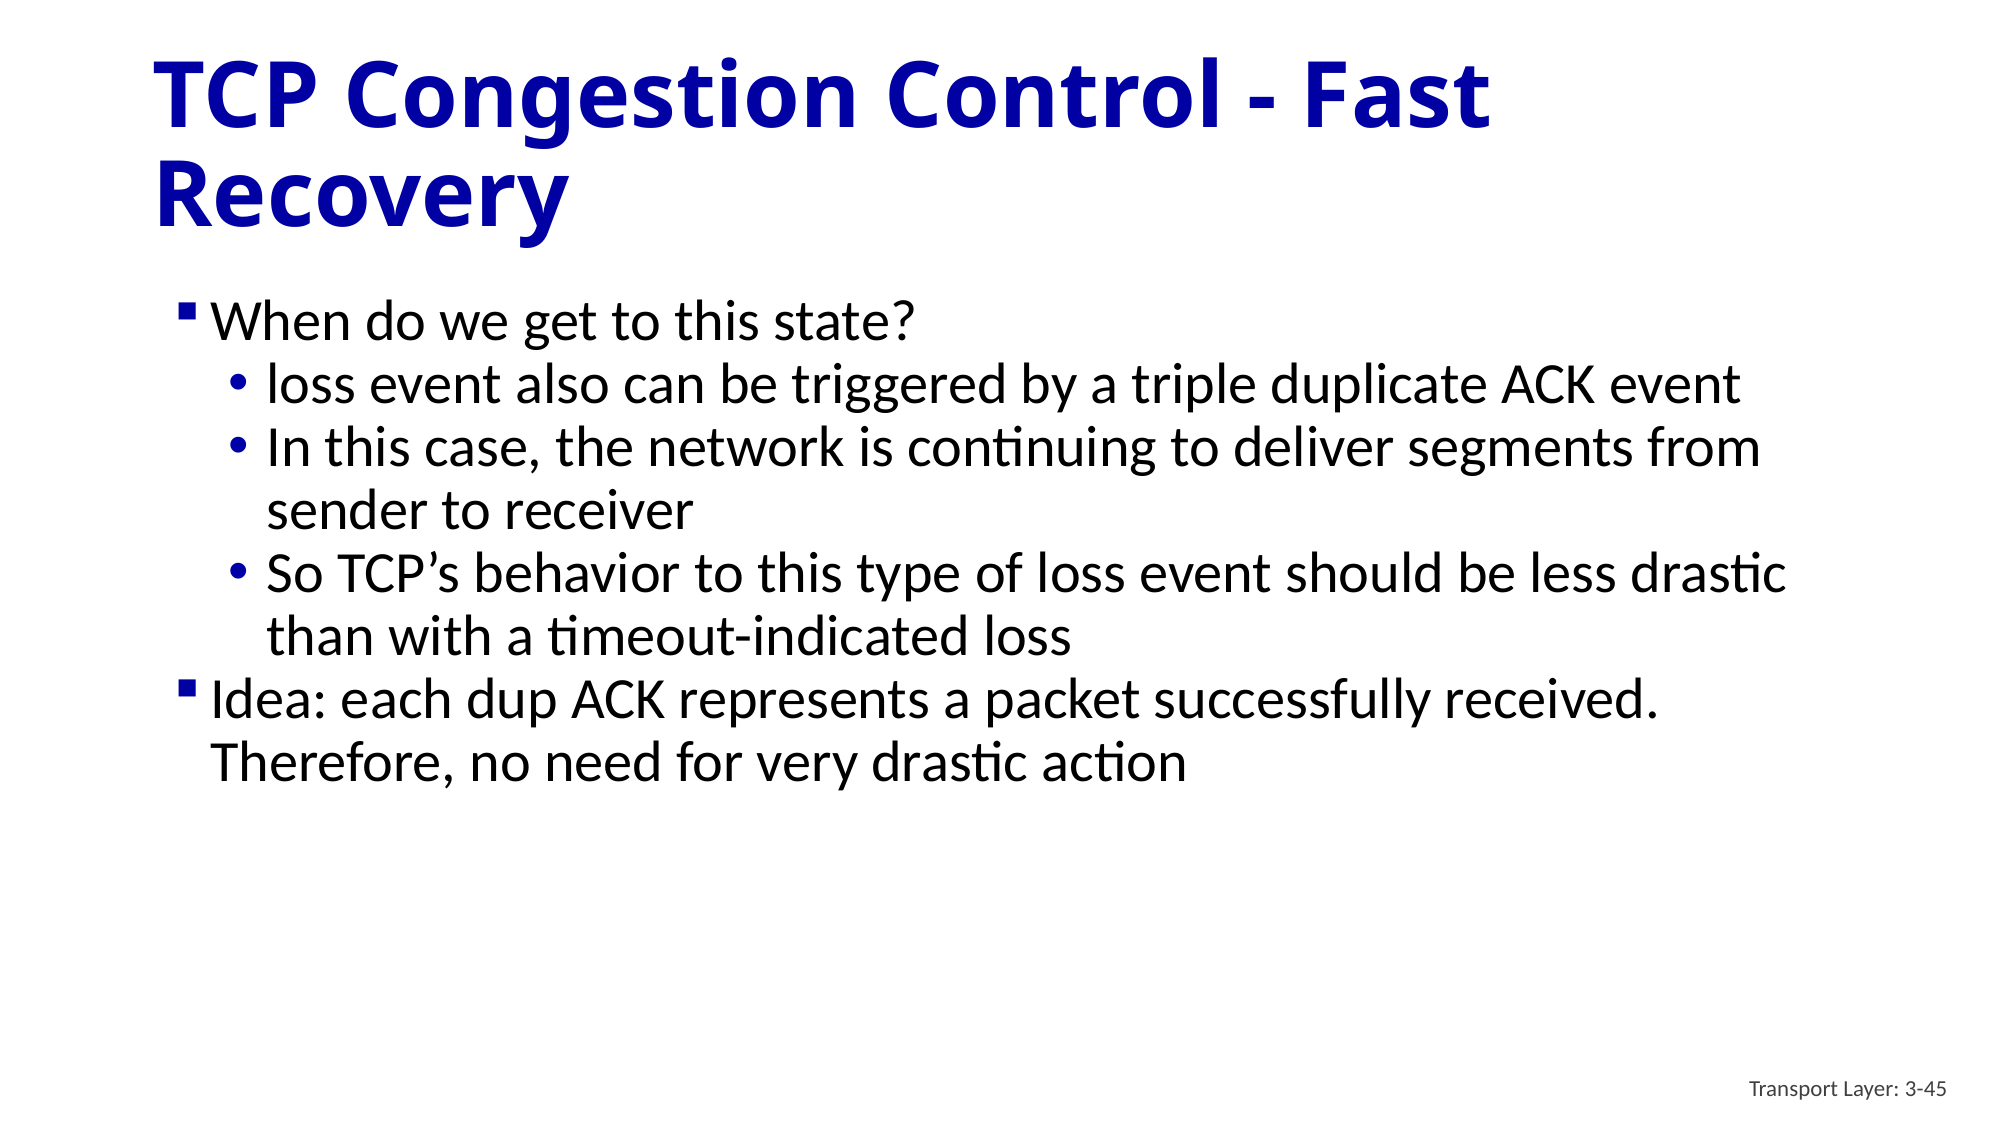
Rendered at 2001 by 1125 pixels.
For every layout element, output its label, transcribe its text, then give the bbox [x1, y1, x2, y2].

list When do we get to this state? loss event also can be triggered by a triple duplicate ACK event In this case, the network is continuing to deliver segments from sender to receiver So TCP’s behavior to this type of loss event should be less drastic than with a timeout-indicated loss Idea: each dup ACK represents a packet successfully received. Therefore, no need for very drastic action [137, 282, 1863, 997]
slide_number Transport Layer: 3-45 [1512, 1056, 1963, 1117]
title TCP Congestion Control - Fast Recovery [137, 74, 1863, 221]
